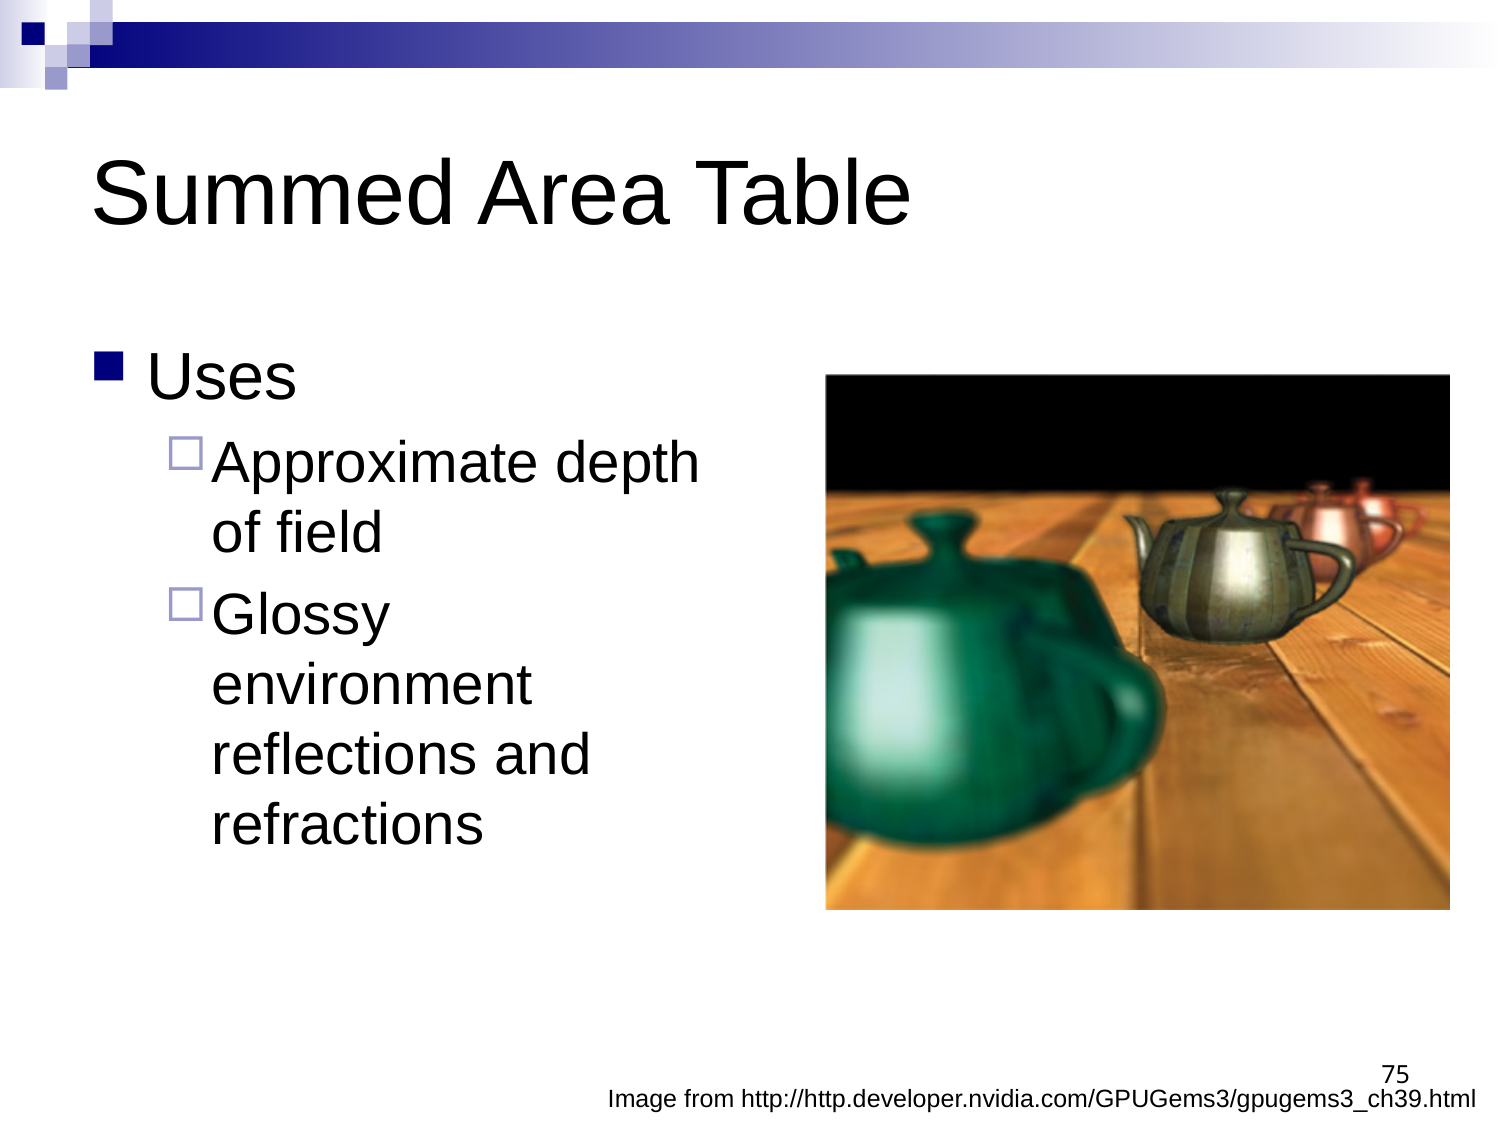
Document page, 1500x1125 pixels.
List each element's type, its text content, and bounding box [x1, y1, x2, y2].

list Uses Approximate depth of field Glossy environment reflections and refractions [75, 324, 725, 963]
title Radix Sort [778, 22, 783, 67]
picture [824, 374, 1451, 910]
text_box 1 [689, 22, 693, 67]
slide_number 75 [1074, 1024, 1426, 1101]
title Summed Area Table [75, 75, 1425, 300]
text_box Image from http://http.developer.nvidia.com/GPUGems3/gpugems3_ch39.html [0, 1074, 1500, 1120]
